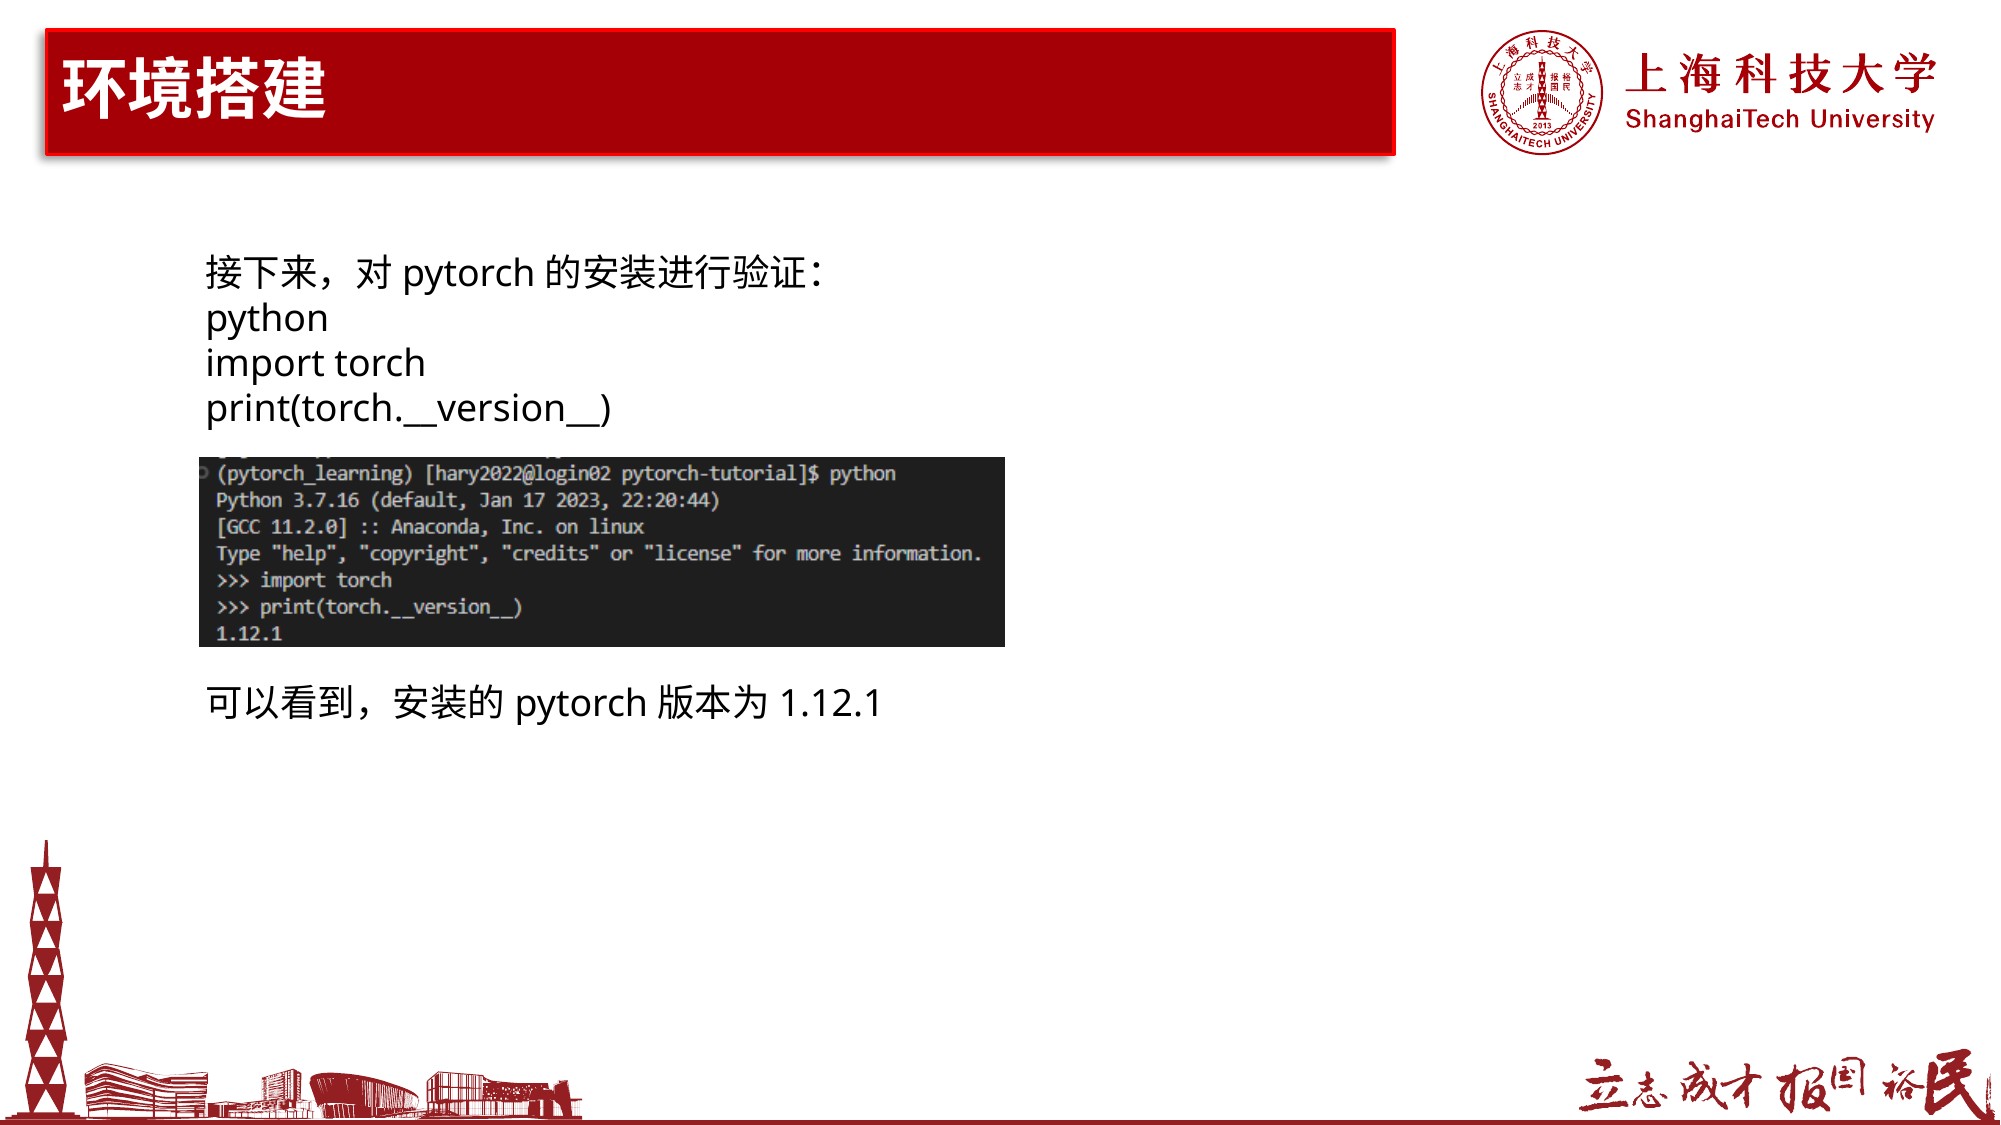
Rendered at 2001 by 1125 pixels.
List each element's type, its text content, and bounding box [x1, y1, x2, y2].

text_box 接下来，对pytorch的安装进行验证： python import torch print(torch.__version__) [190, 241, 1085, 437]
title 环境搭建 [45, 28, 1396, 156]
picture [199, 457, 1005, 647]
text_box 可以看到，安装的pytorch版本为1.12.1 [190, 671, 1020, 732]
